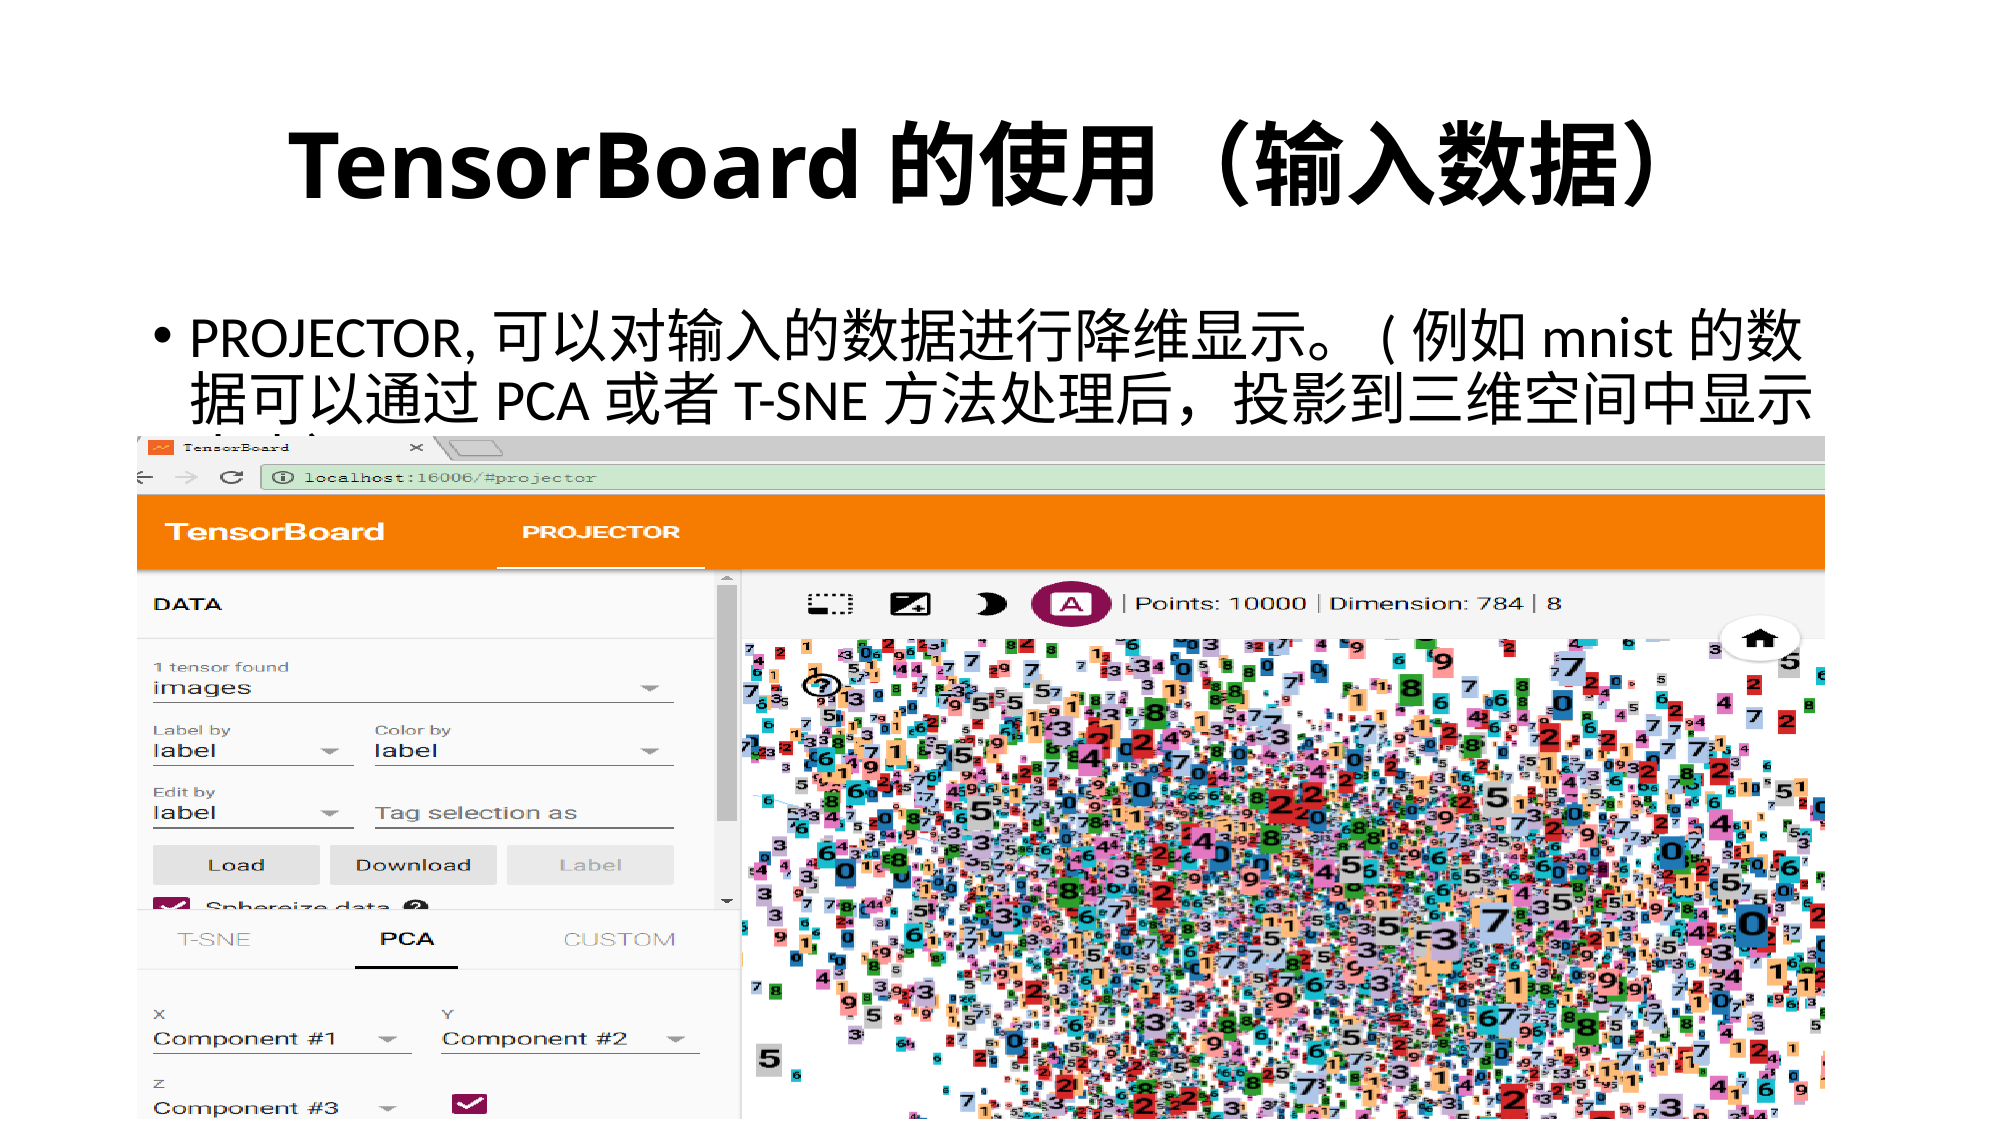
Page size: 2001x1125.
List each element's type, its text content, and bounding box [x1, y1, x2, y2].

picture [137, 436, 1825, 1120]
list PROJECTOR,可以对输入的数据进行降维显示。(例如mnist的数据可以通过PCA或者T-SNE方法处理后，投影到三维空间中显示出来） [137, 299, 1863, 1014]
title TensorBoard的使用（输入数据） [137, 59, 1863, 278]
